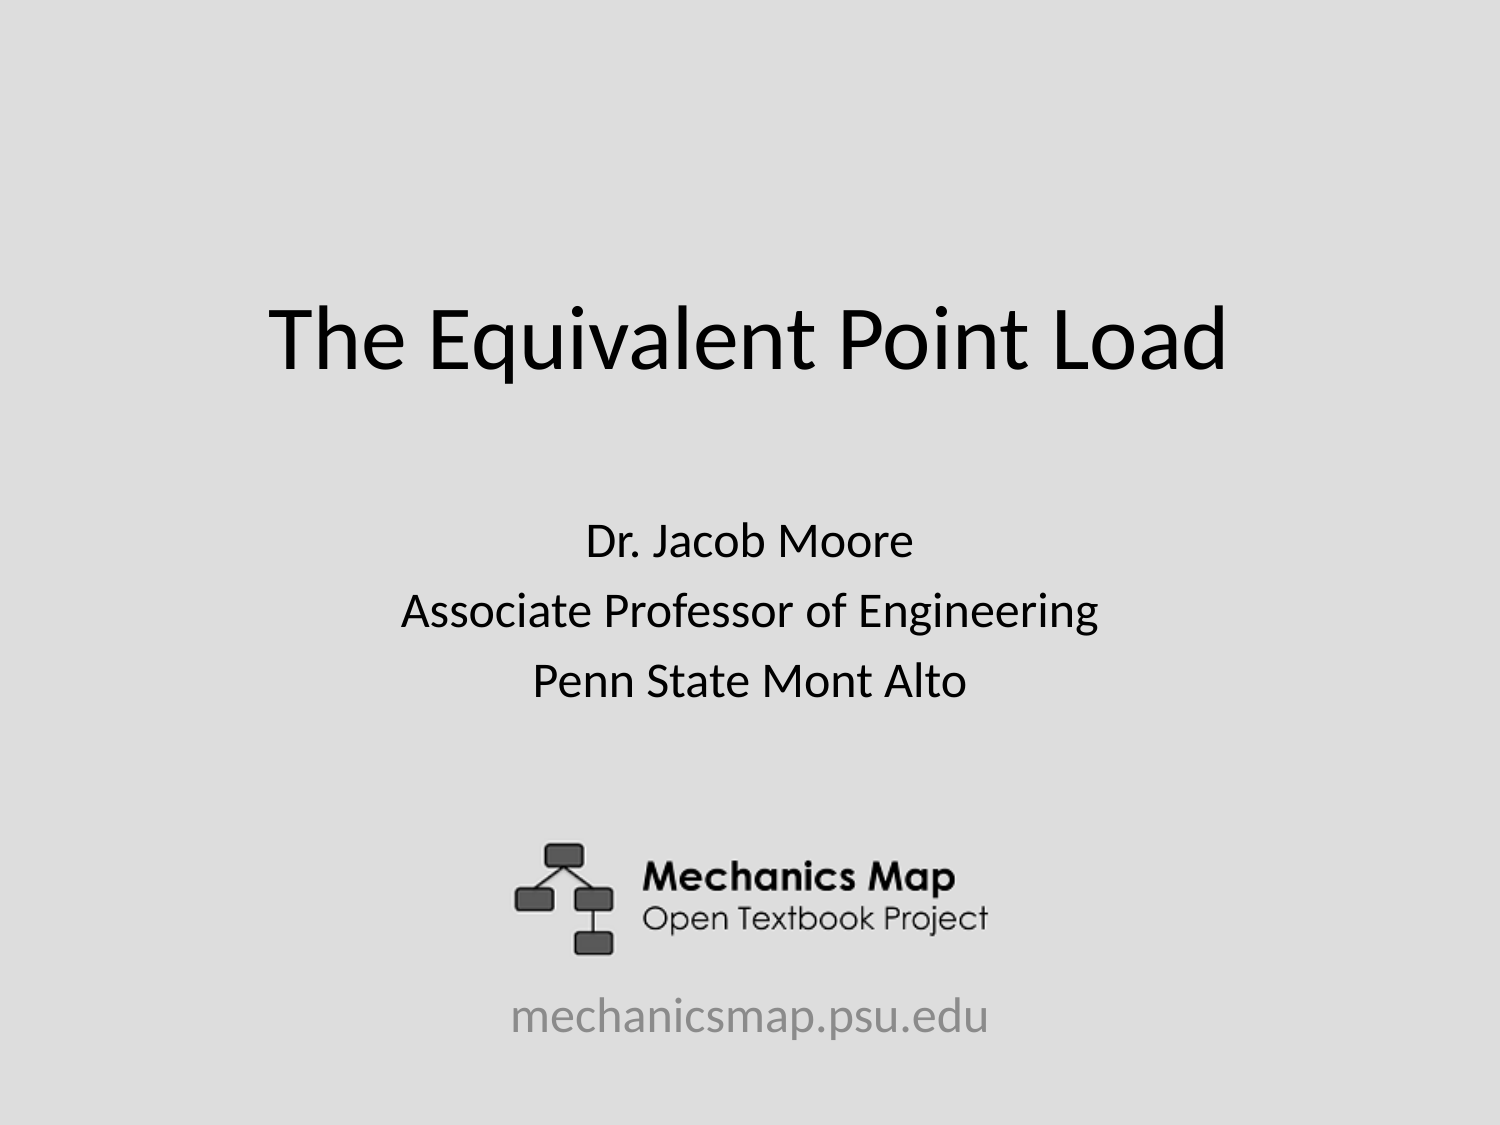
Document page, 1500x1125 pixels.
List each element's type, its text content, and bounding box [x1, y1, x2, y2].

subtitle Dr. Jacob Moore Associate Professor of Engineering Penn State Mont Alto [225, 500, 1275, 788]
title The Equivalent Point Load [112, 212, 1388, 454]
picture [500, 834, 1000, 960]
